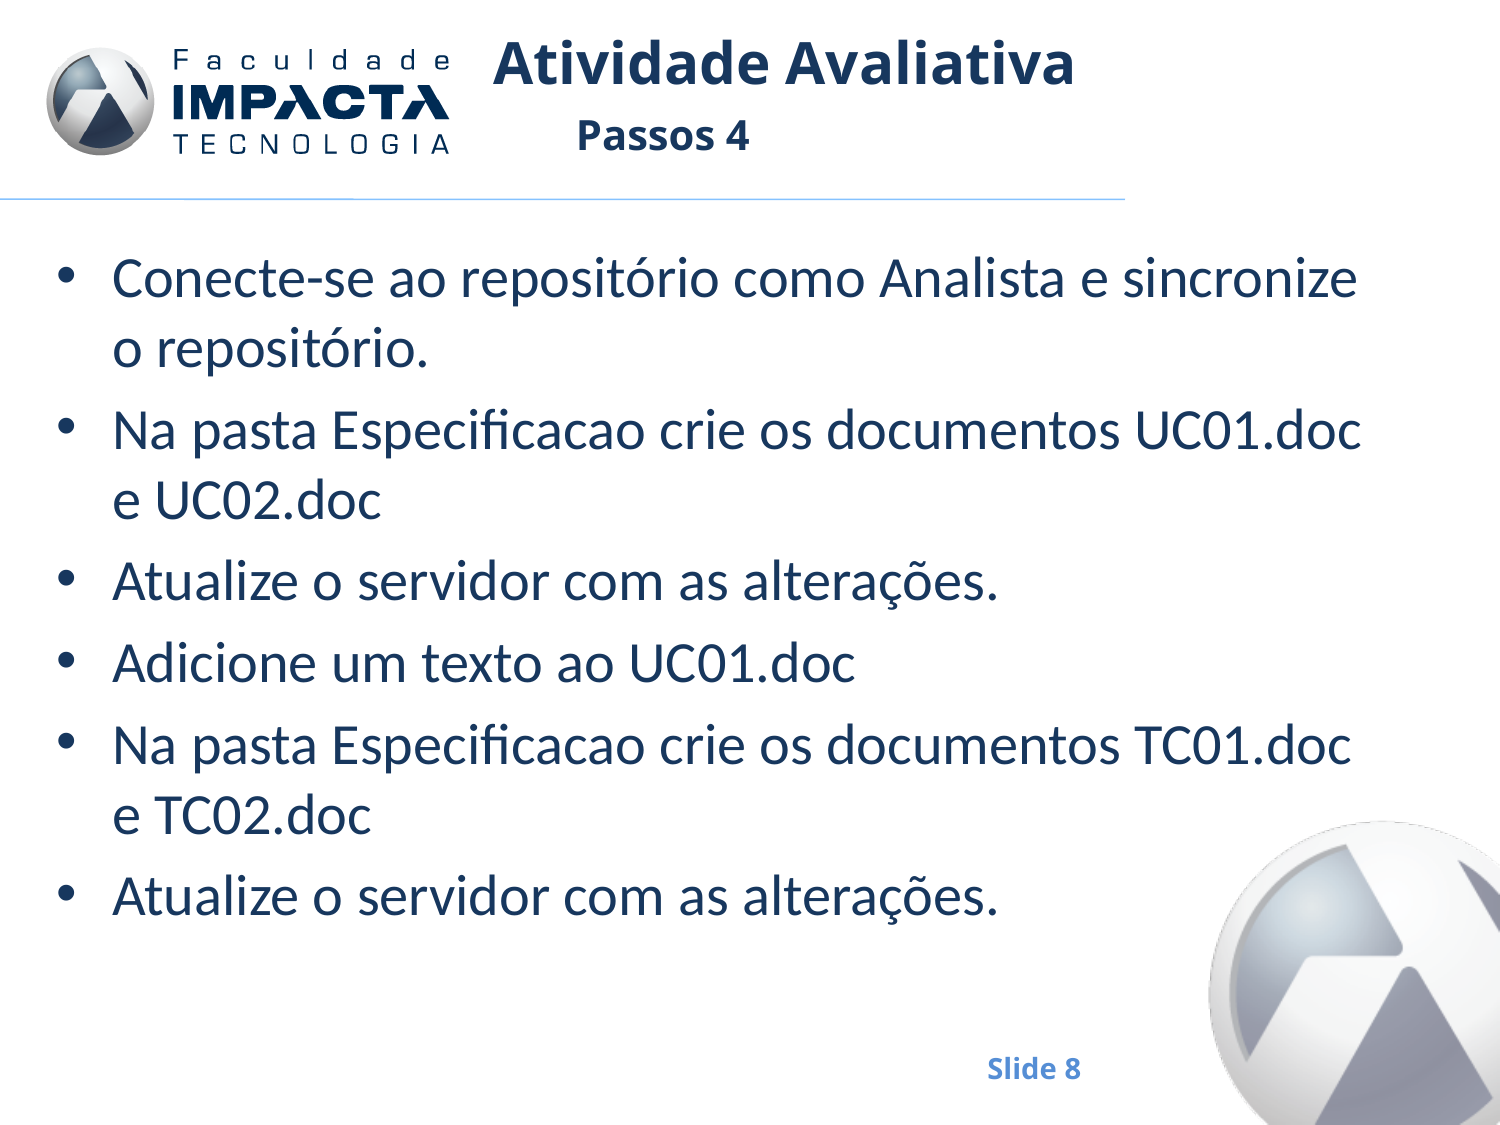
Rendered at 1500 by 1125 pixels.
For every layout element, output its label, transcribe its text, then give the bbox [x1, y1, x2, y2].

list Passos 4 [561, 101, 1471, 197]
title Atividade Avaliativa [478, 19, 1483, 102]
picture [1206, 787, 1500, 1125]
list Conecte-se ao repositório como Analista e sincronize o repositório. Na pasta Especificacao crie os documentos UC01.doc e UC02.doc Atualize o servidor com as alterações. Adicione um texto ao UC01.doc Na pasta Especificacao crie os documentos TC01.doc e TC02.doc Atualize o servidor com as alterações. [41, 231, 1400, 894]
picture [35, 35, 458, 164]
